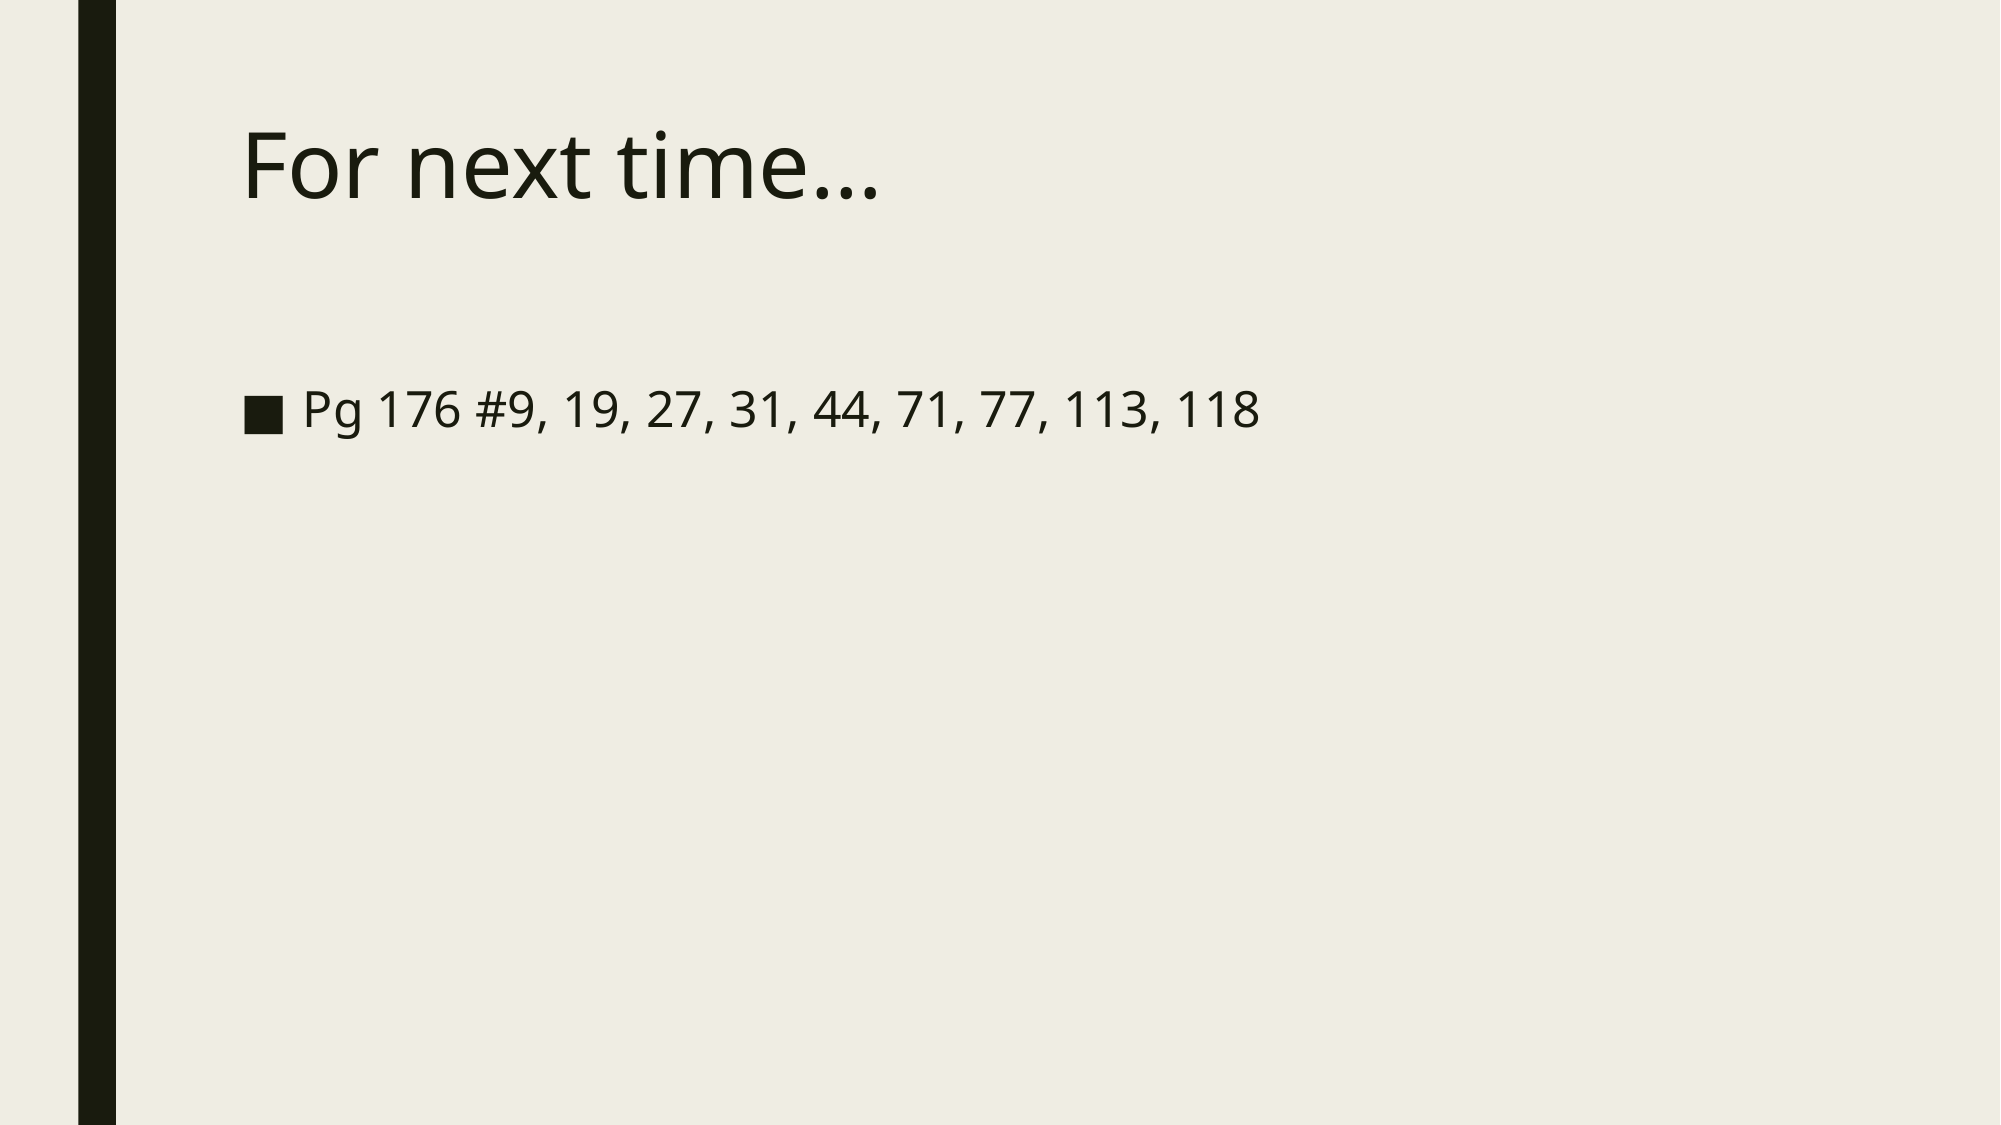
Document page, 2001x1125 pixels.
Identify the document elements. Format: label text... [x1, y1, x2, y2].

list Pg 176 #9, 19, 27, 31, 44, 71, 77, 113, 118 [225, 375, 1800, 963]
title For next time… [225, 112, 1800, 357]
